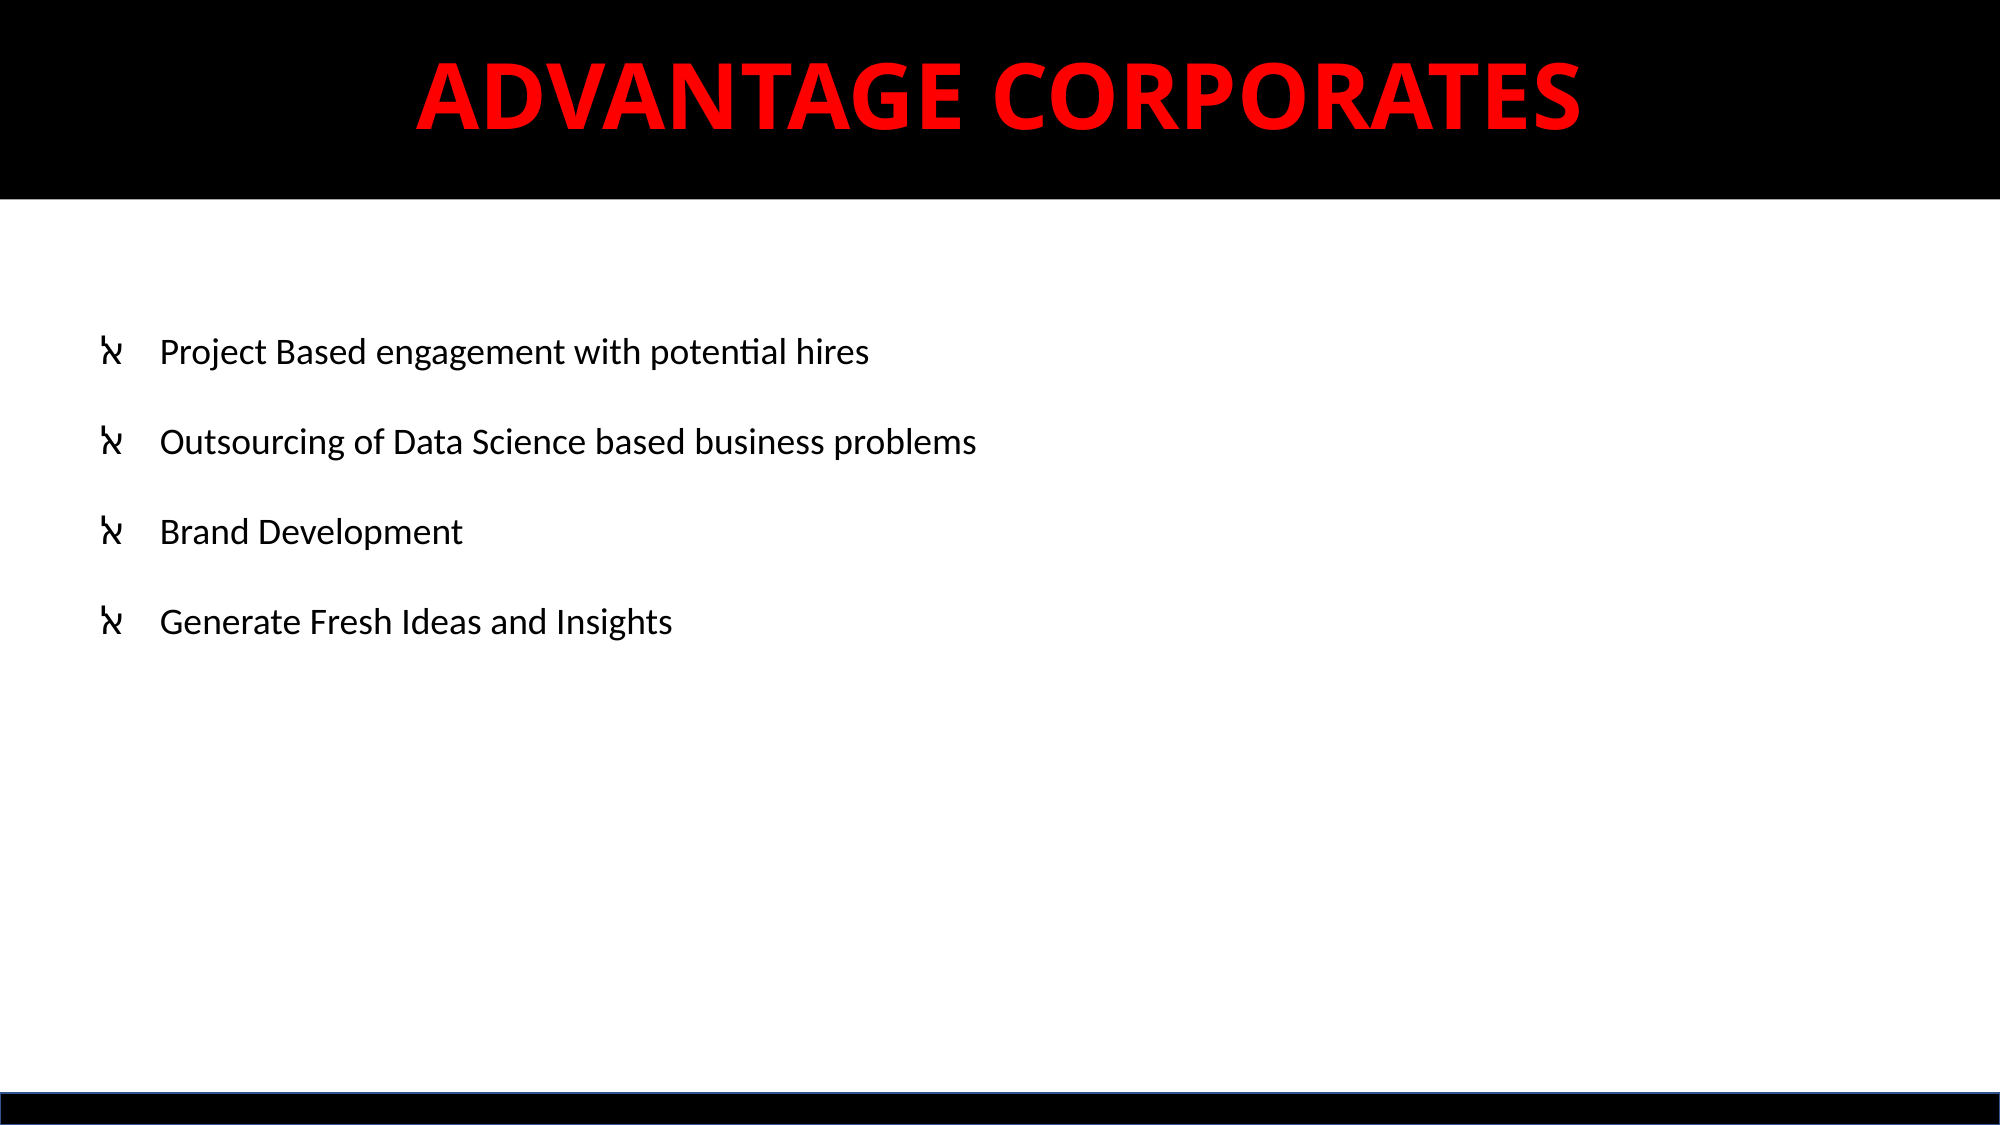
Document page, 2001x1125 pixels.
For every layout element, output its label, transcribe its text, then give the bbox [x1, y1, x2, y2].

text_box ﭏ Project Based engagement with potential hires ﭏ Outsourcing of Data Science based business problems ﭏ Brand Development ﭏ Generate Fresh Ideas and Insights [85, 274, 1909, 650]
text_box [0, 1092, 2000, 1125]
title ADVANTAGE CORPORATES [0, 0, 2000, 200]
